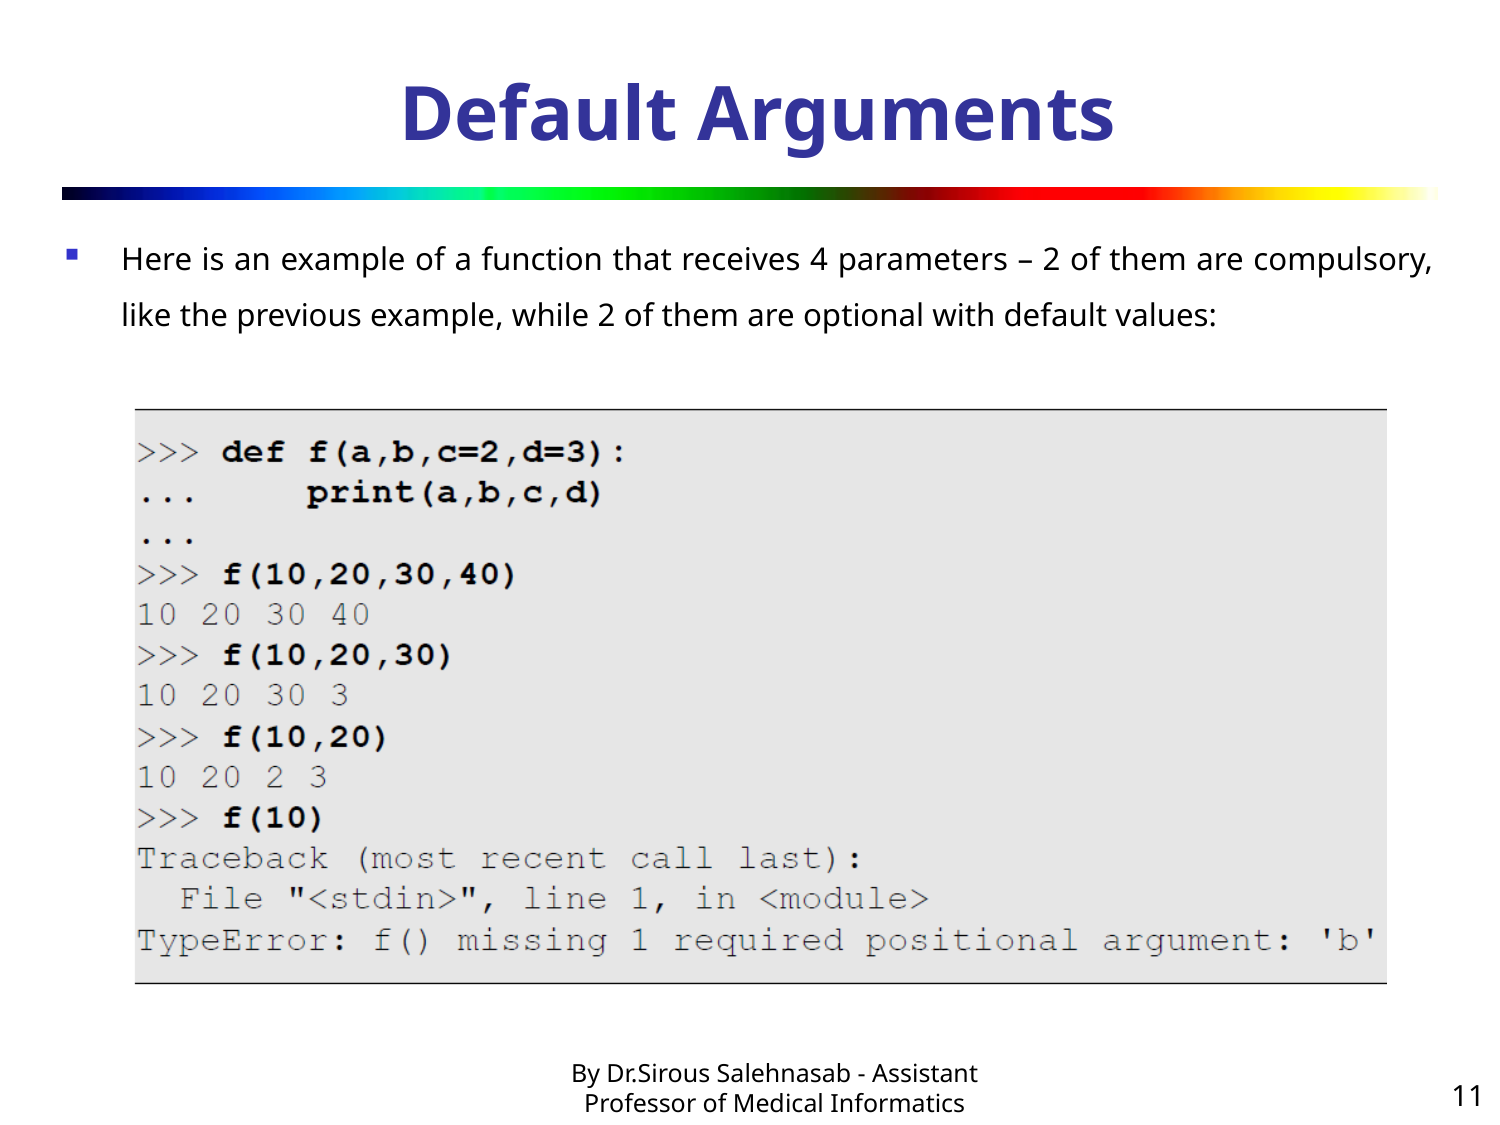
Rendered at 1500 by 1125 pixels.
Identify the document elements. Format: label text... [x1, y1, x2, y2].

footer By Dr.Sirous Salehnasab - Assistant Professor of Medical Informatics [537, 1062, 1013, 1125]
picture [124, 399, 1387, 988]
picture [382, 187, 1438, 200]
list Here is an example of a function that receives 4 parameters – 2 of them are compulsory, like the previous example, while 2 of them are optional with default values: [50, 212, 1450, 1075]
picture [62, 187, 355, 200]
slide_number 11 [1187, 1049, 1500, 1125]
title Default Arguments [125, 37, 1391, 163]
